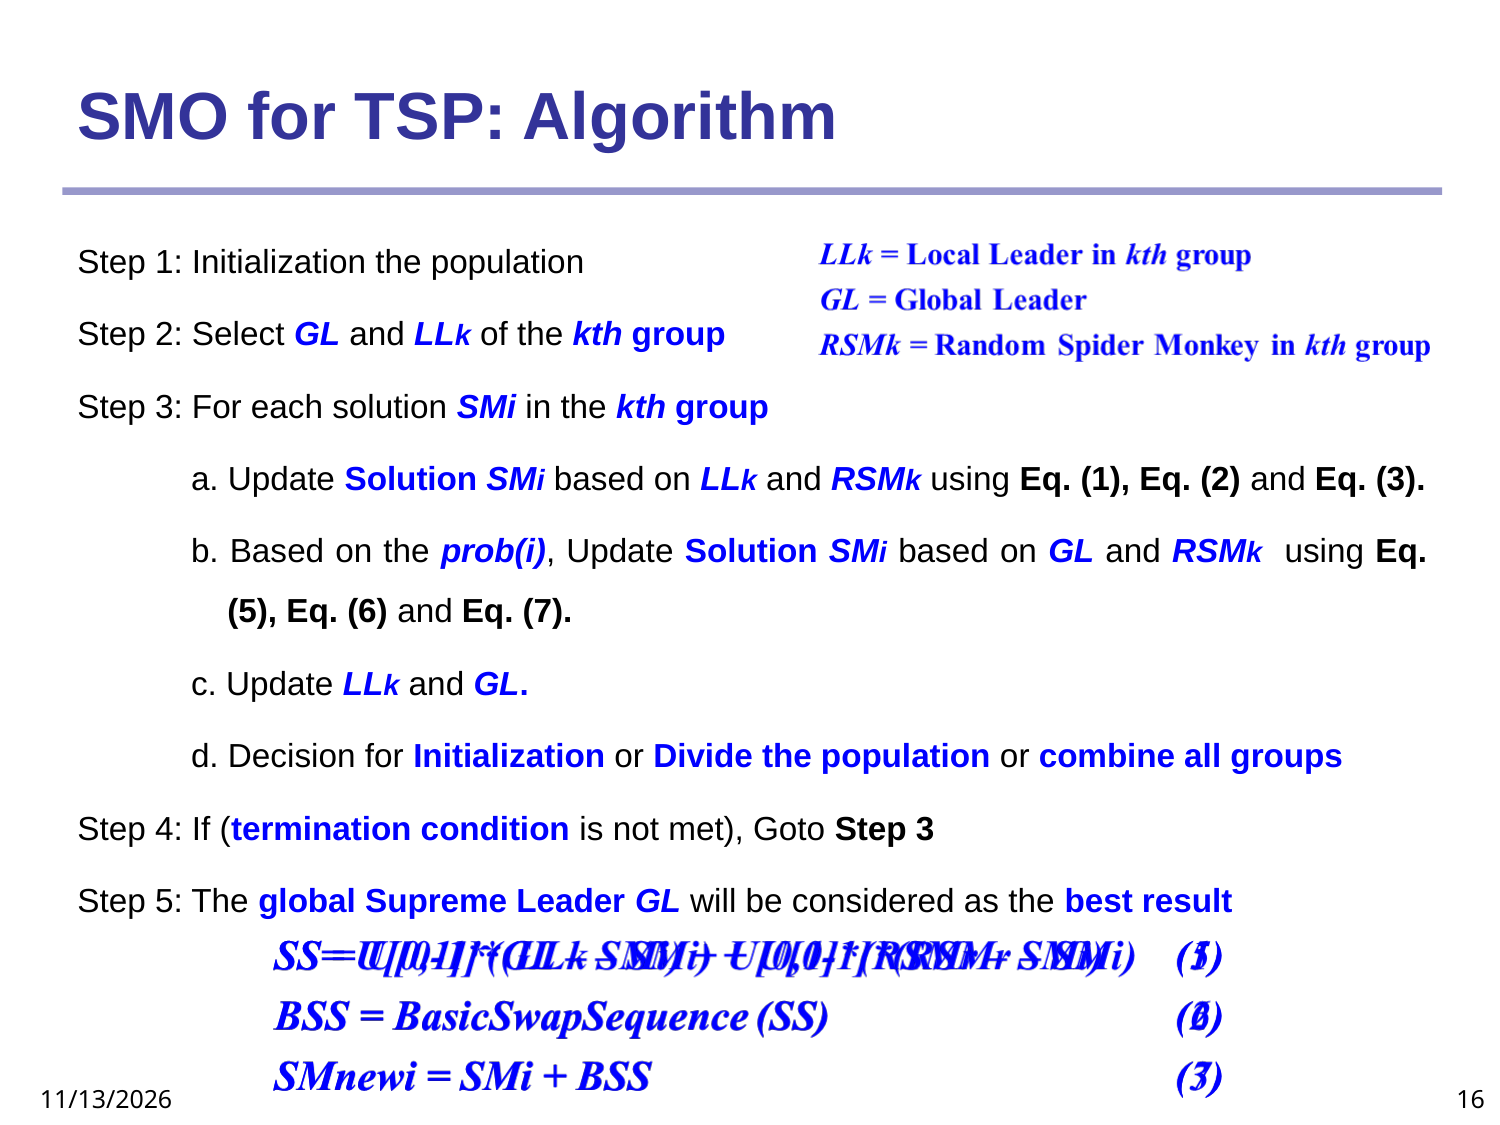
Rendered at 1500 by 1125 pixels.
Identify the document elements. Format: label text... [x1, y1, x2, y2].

picture [249, 916, 1260, 1125]
slide_number 16 [1265, 1049, 1500, 1125]
list Step 1: Initialization the population Step 2: Select GL and LLk of the kth group Step 3: For each solution SMi in the kth group a. Update Solution SMi based on LLk and RSMk using Eq. (1), Eq. (2) and Eq. (3). b. Based on the prob(i), Update Solution SMi based on GL and RSMk using Eq. (5), Eq. (6) and Eq. (7). c. Update LLk and GL. d. Decision for Initialization or Divide the population or combine all groups Step 4: If (termination condition is not met), Goto Step 3 Step 5: The global Supreme Leader GL will be considered as the best result [62, 212, 1443, 925]
slide_number 06-Feb-19 [24, 1037, 243, 1125]
picture [799, 224, 1450, 382]
title SMO for TSP: Algorithm [62, 75, 1341, 161]
